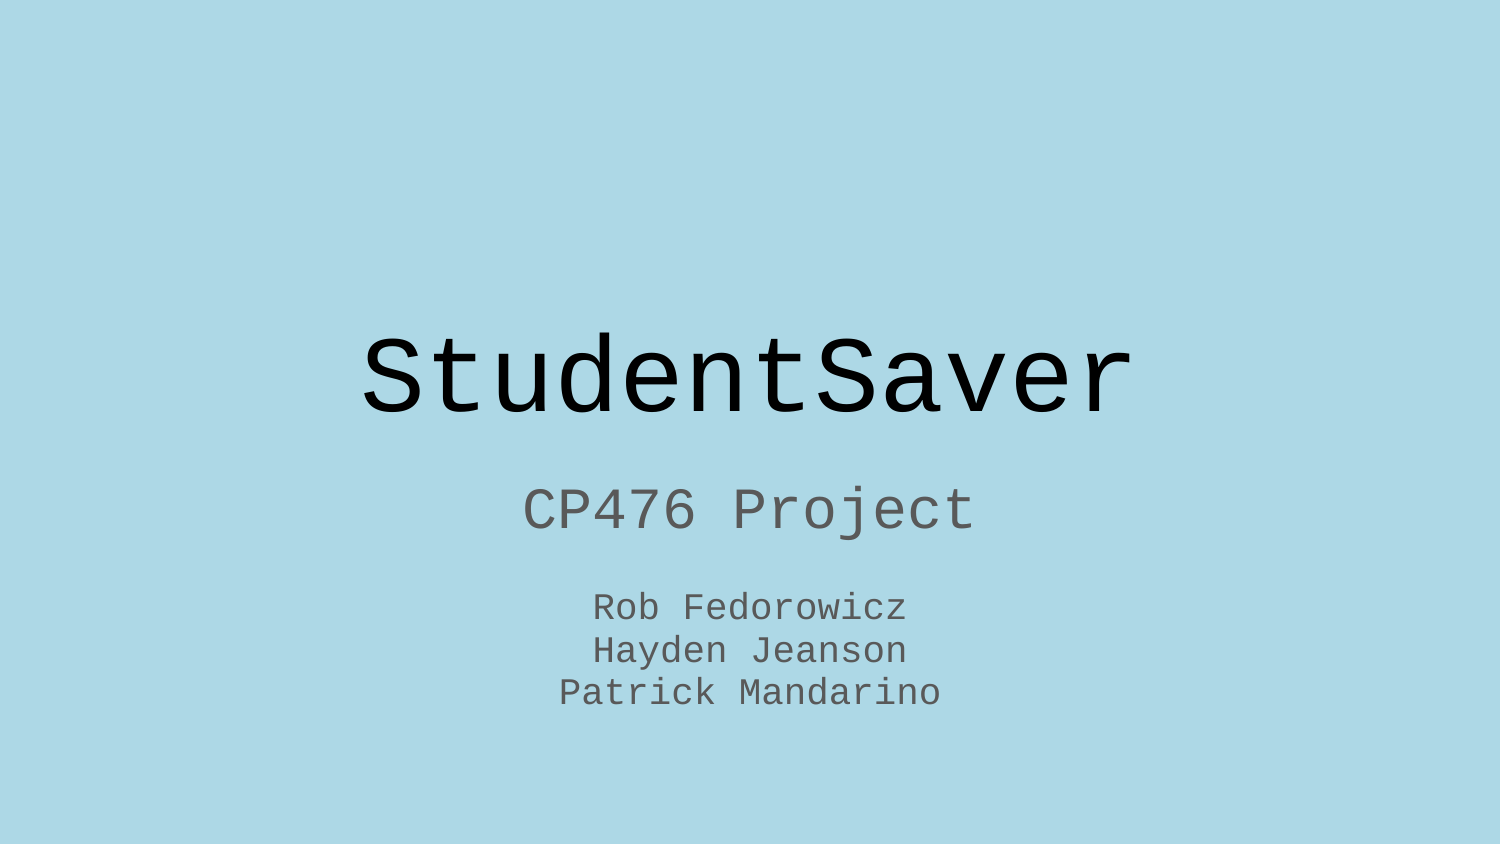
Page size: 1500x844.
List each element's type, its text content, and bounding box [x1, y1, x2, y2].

subtitle CP476 Project Rob Fedorowicz Hayden Jeanson Patrick Mandarino [51, 464, 1449, 844]
title StudentSaver [51, 122, 1449, 459]
